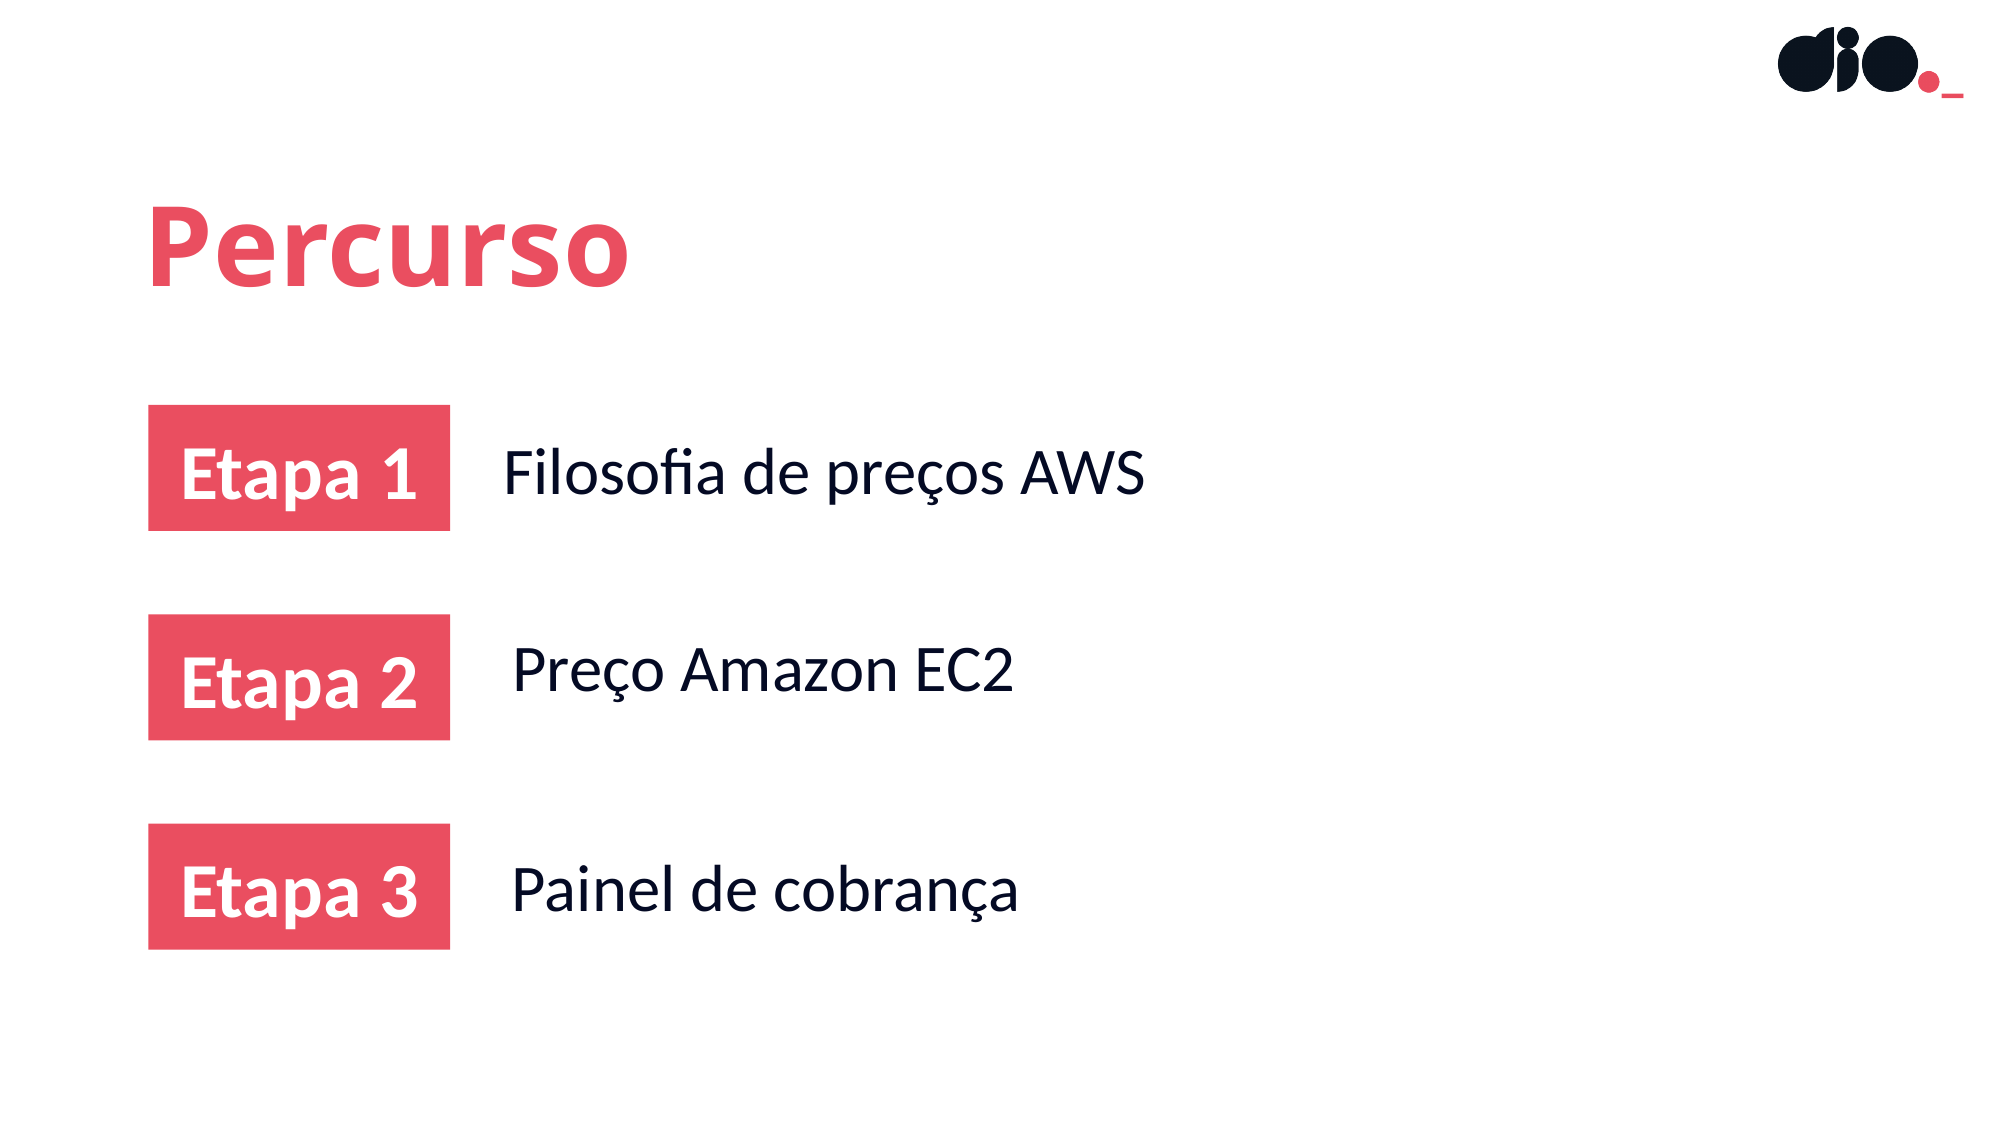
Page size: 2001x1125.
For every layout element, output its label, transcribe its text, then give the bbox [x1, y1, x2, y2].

text_box Percurso [123, 139, 1745, 324]
text_box Etapa 2 [148, 614, 451, 741]
text_box Painel de cobrança [491, 834, 1843, 936]
text_box Etapa 1 [148, 404, 451, 531]
text_box Preço Amazon EC2 [492, 615, 1843, 716]
text_box Etapa 3 [148, 823, 451, 950]
text_box Filosofia de preços AWS [483, 417, 1834, 519]
text_box [491, 626, 1843, 728]
picture [1777, 26, 1964, 99]
